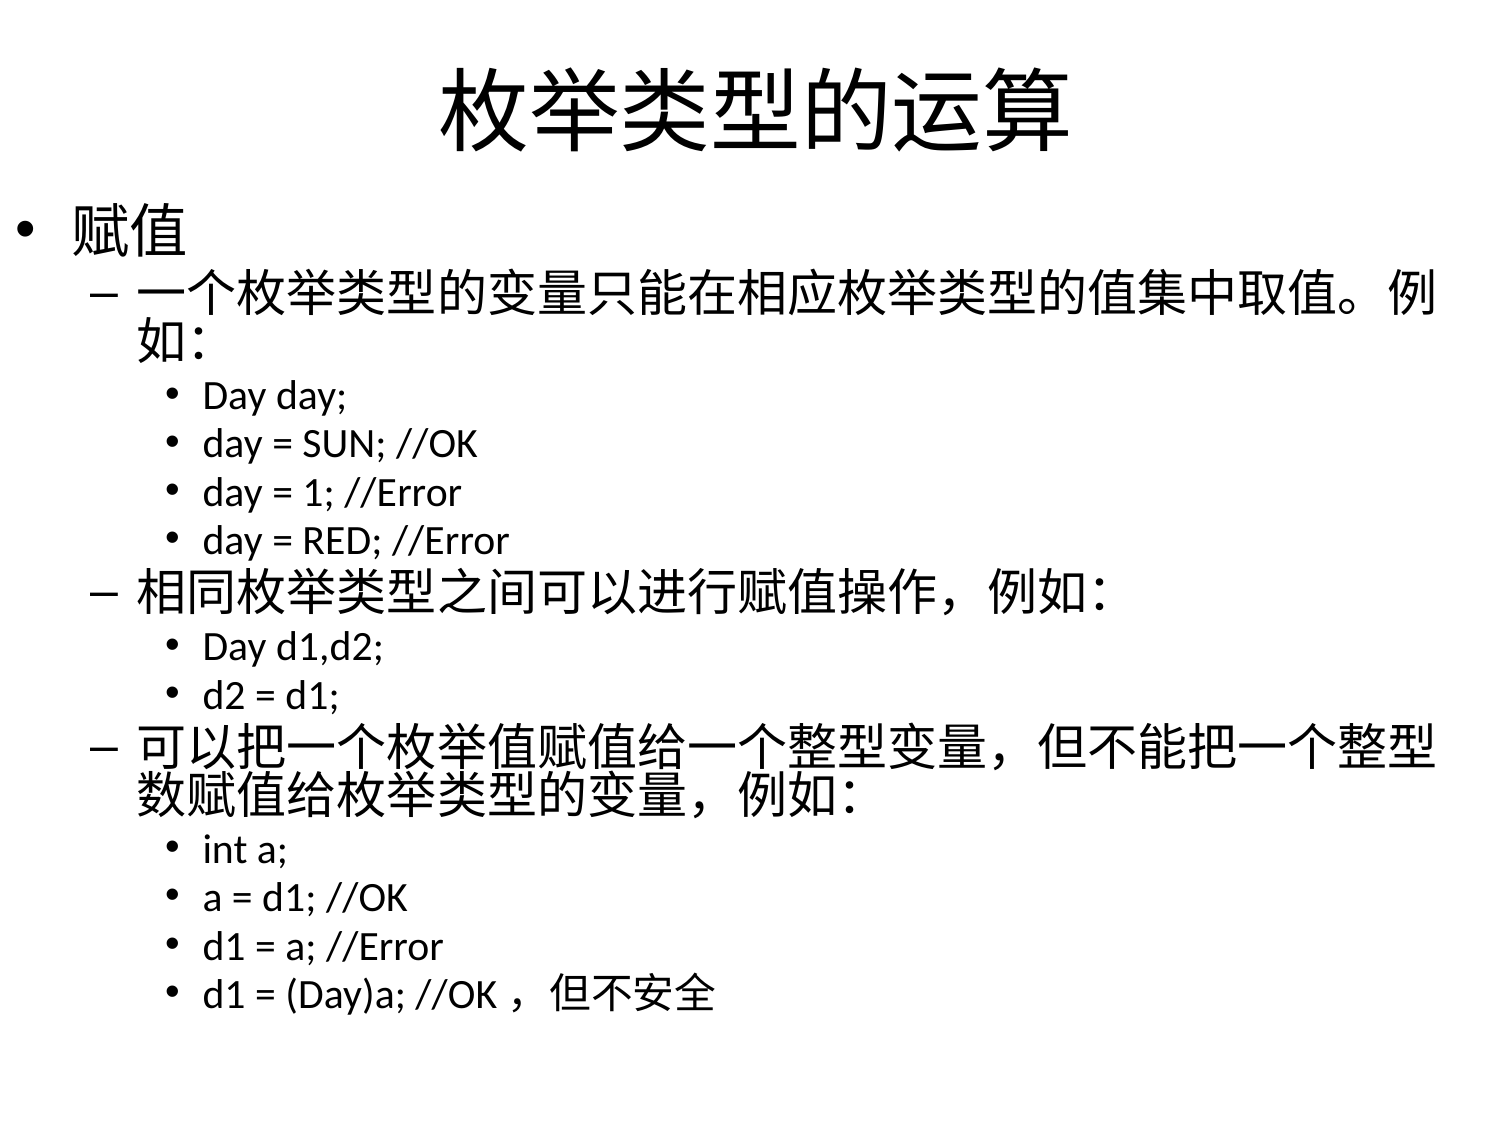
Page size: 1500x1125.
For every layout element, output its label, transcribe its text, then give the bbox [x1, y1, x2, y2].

title 枚举类型的运算 [123, 45, 1389, 171]
list 赋值 一个枚举类型的变量只能在相应枚举类型的值集中取值。例如： Day day; day = SUN; //OK day = 1; //Error day = RED; //Error 相同枚举类型之间可以进行赋值操作，例如： Day d1,d2; d2 = d1; 可以把一个枚举值赋值给一个整型变量，但不能把一个整型数赋值给枚举类型的变量，例如： int a; a = d1; //OK d1 = a; //Error d1 = (Day)a; //OK，但不安全 [0, 200, 1500, 1125]
